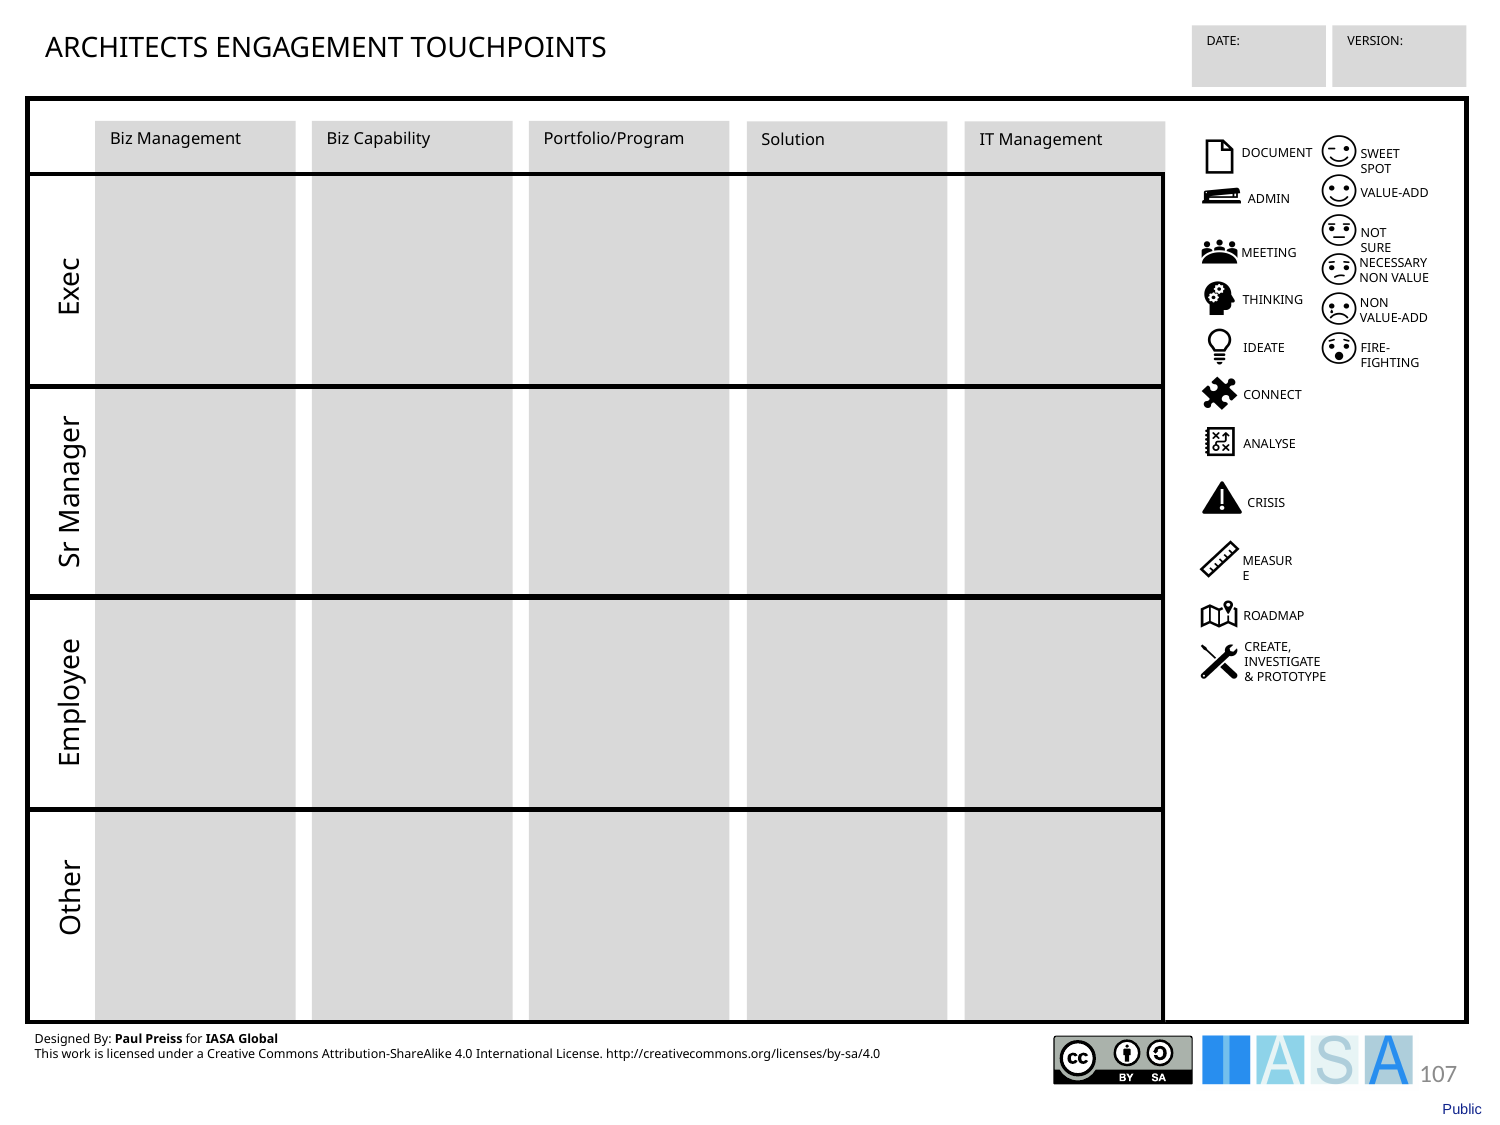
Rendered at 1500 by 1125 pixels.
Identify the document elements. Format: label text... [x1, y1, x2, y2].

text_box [19, 22, 1467, 1070]
picture [1197, 594, 1241, 634]
picture [1198, 374, 1242, 414]
slide_number 107 [1059, 1042, 1473, 1103]
picture [1198, 279, 1242, 319]
picture [1197, 641, 1241, 682]
picture [1198, 231, 1242, 272]
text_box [27, 173, 1164, 1023]
picture [1198, 421, 1242, 462]
picture [1198, 326, 1242, 367]
picture [1317, 131, 1361, 368]
picture [1198, 539, 1242, 579]
picture [1198, 136, 1244, 216]
picture [1200, 477, 1244, 518]
